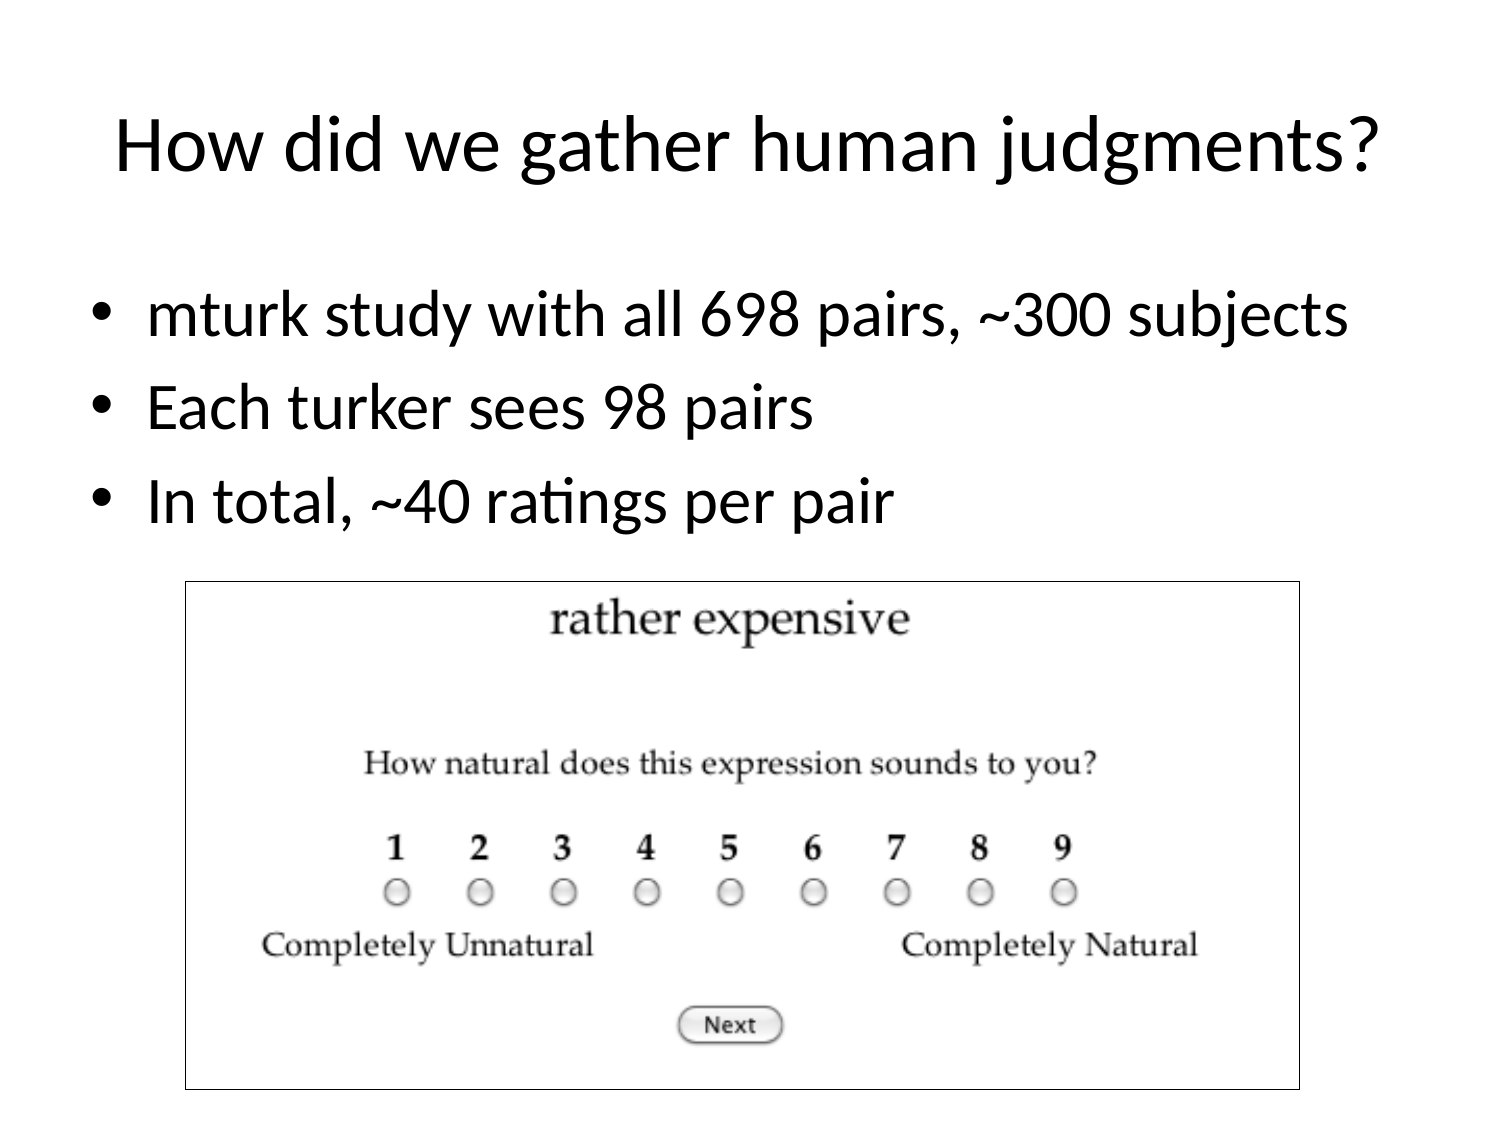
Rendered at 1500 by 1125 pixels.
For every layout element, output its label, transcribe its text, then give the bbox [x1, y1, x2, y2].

title How did we gather human judgments? [75, 45, 1425, 233]
picture [184, 580, 1300, 1090]
list mturk study with all 698 pairs, ~300 subjects Each turker sees 98 pairs In total, ~40 ratings per pair [75, 262, 1425, 1005]
